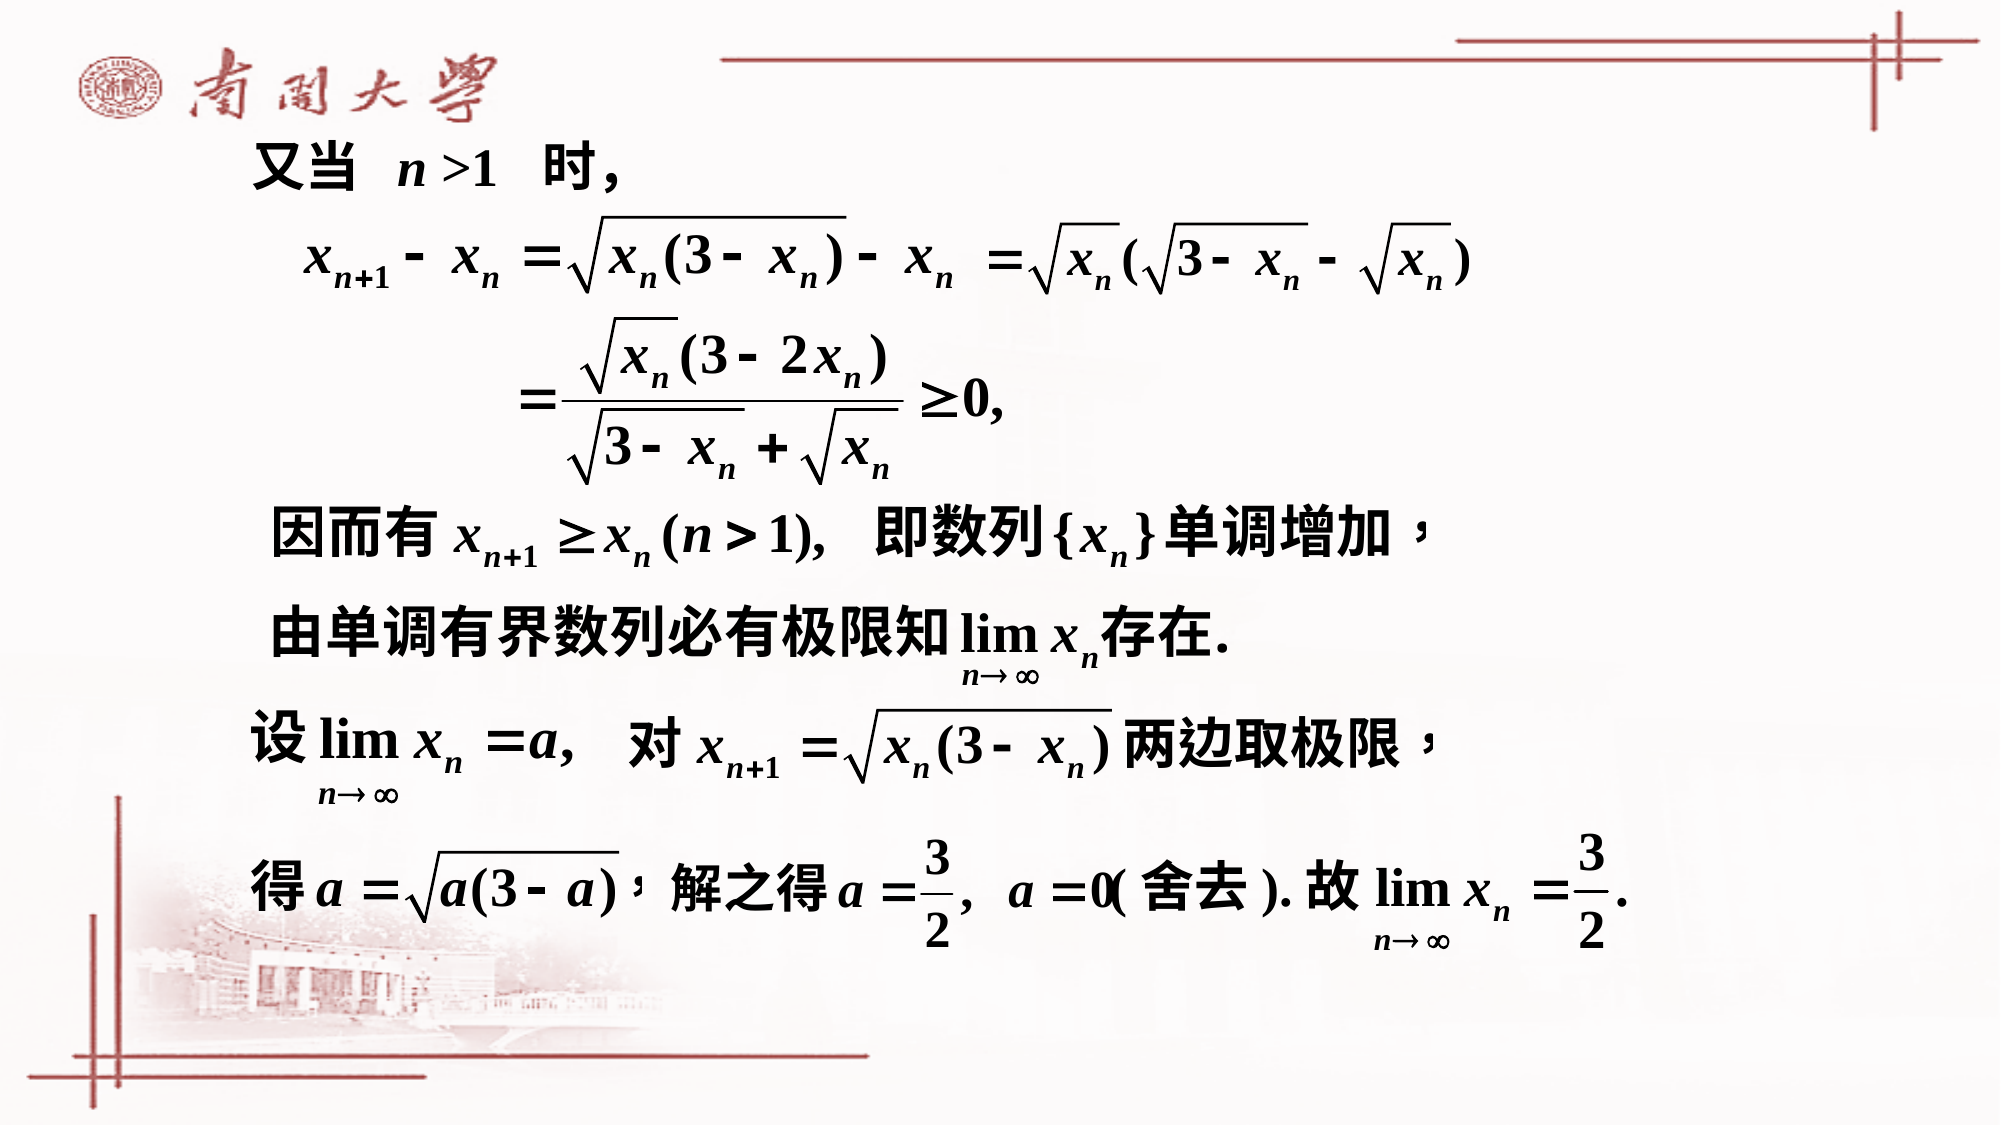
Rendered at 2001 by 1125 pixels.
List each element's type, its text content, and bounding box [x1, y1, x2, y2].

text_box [243, 699, 585, 817]
text_box (舍去). [1129, 845, 1294, 925]
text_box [976, 213, 1480, 307]
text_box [290, 205, 966, 307]
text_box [243, 841, 642, 935]
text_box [506, 307, 1013, 497]
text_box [267, 496, 835, 581]
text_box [619, 699, 1434, 797]
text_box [662, 820, 1125, 961]
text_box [869, 495, 1426, 582]
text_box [1299, 814, 1640, 962]
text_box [267, 596, 1237, 700]
text_box 又当 n >1 时， [236, 125, 666, 206]
